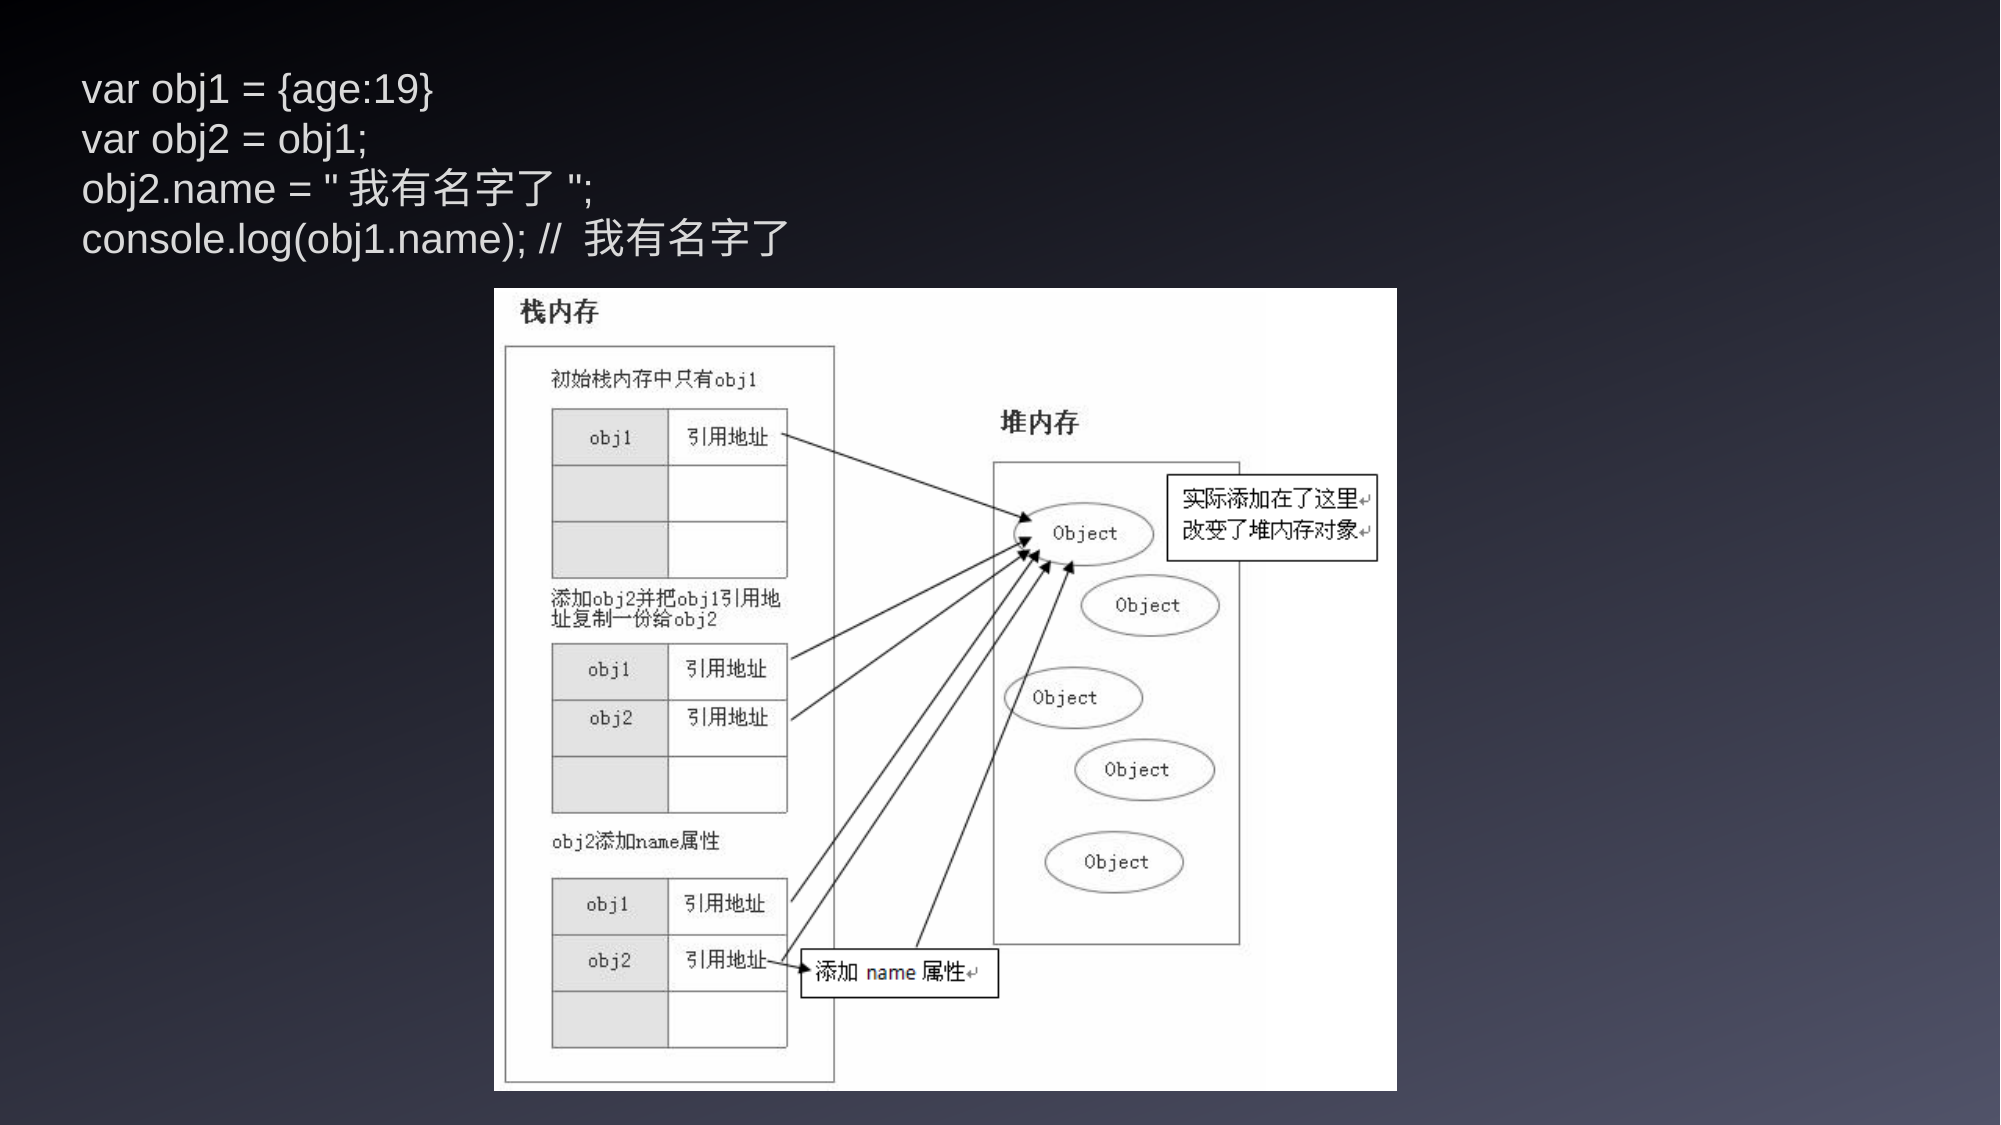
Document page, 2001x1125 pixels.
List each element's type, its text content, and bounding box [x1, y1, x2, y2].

text_box var obj1 = {age:19} var obj2 = obj1; obj2.name = "我有名字了"; console.log(obj1.name); // 我有名字了 [66, 54, 1891, 813]
picture [494, 288, 1397, 1091]
